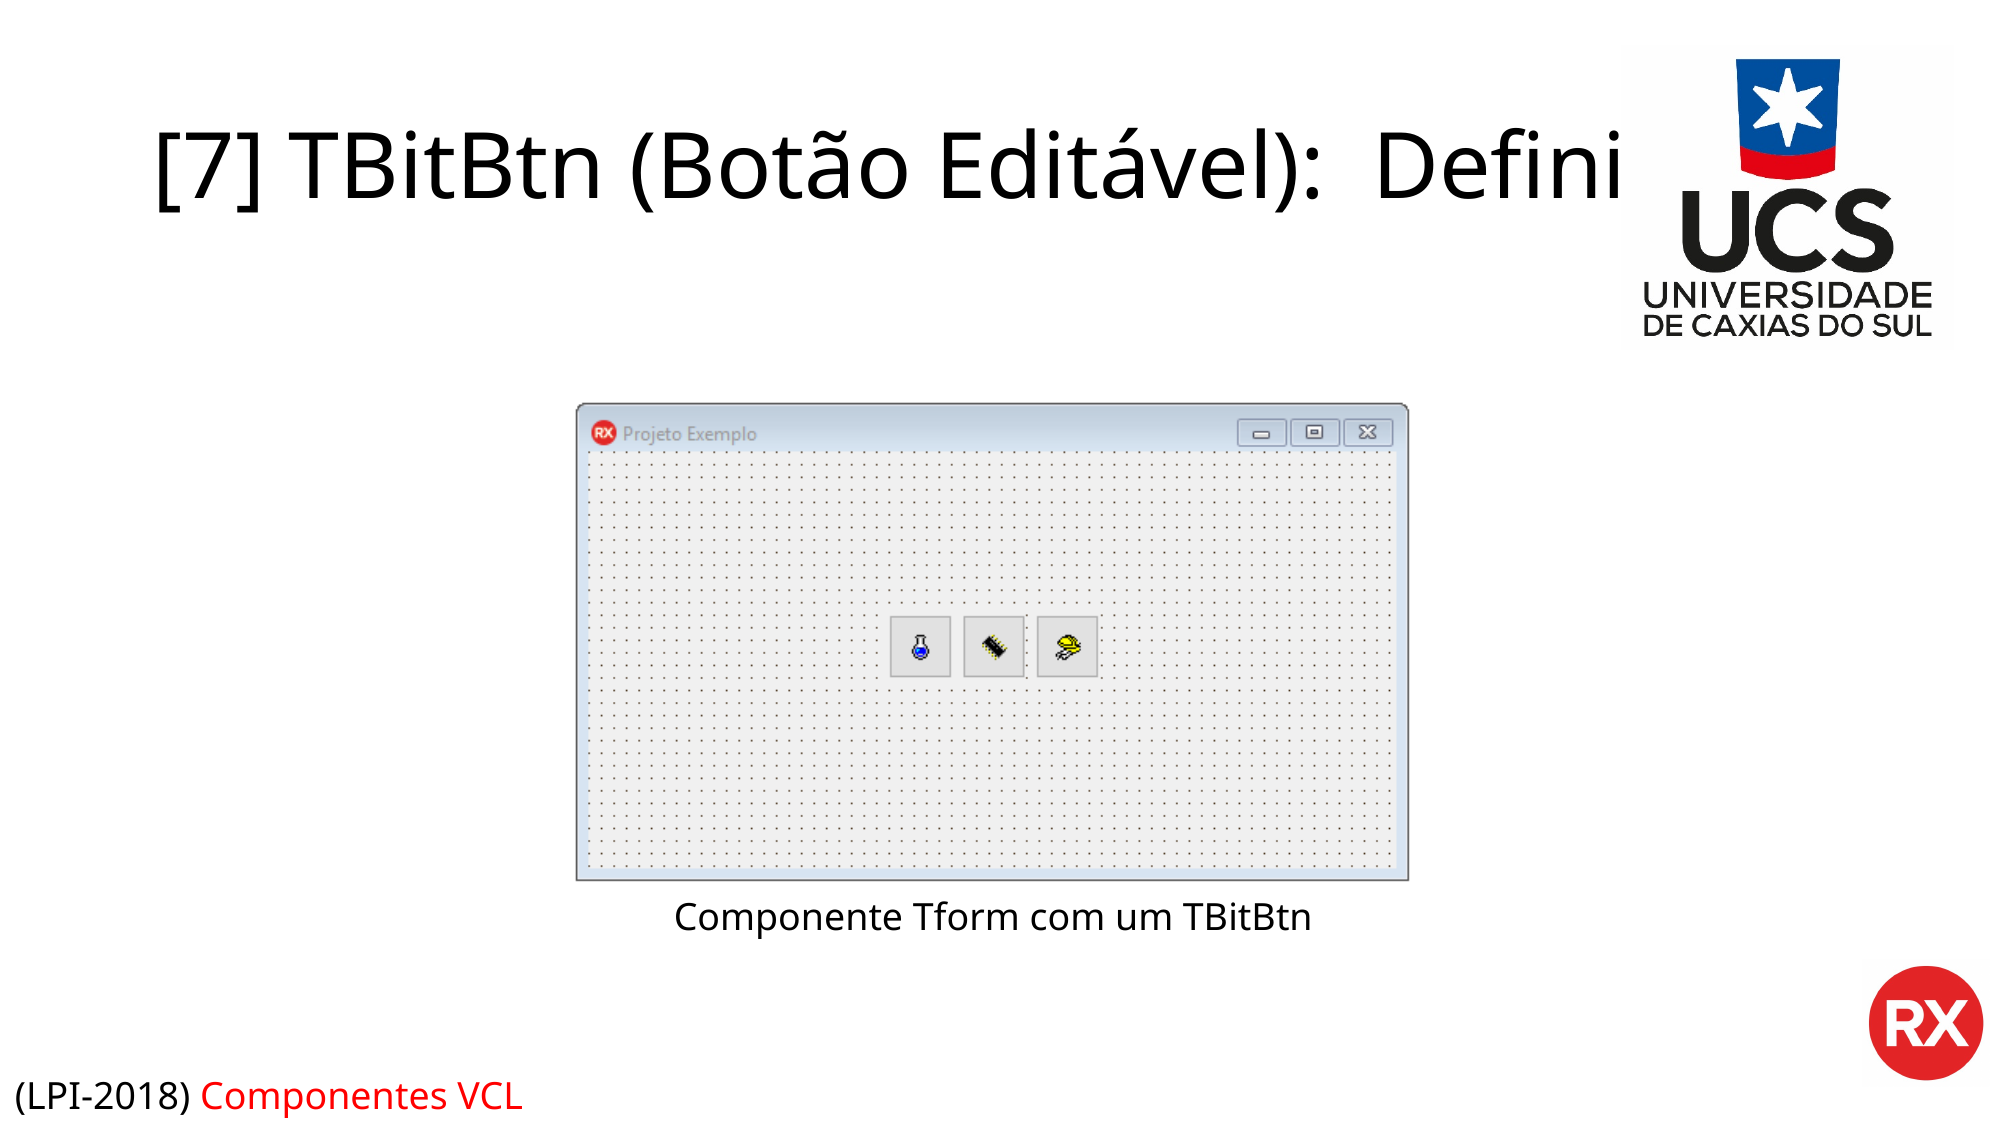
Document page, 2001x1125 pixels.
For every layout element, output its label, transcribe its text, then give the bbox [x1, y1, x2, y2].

picture [1862, 959, 1990, 1087]
text_box (LPI-2018) Componentes VCL [0, 1064, 2000, 1125]
picture [1621, 45, 1954, 351]
text_box Componente Tform com um TBitBtn [658, 886, 1328, 946]
title [7] TBitBtn (Botão Editável): Definição [137, 59, 1621, 278]
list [573, 400, 1414, 886]
